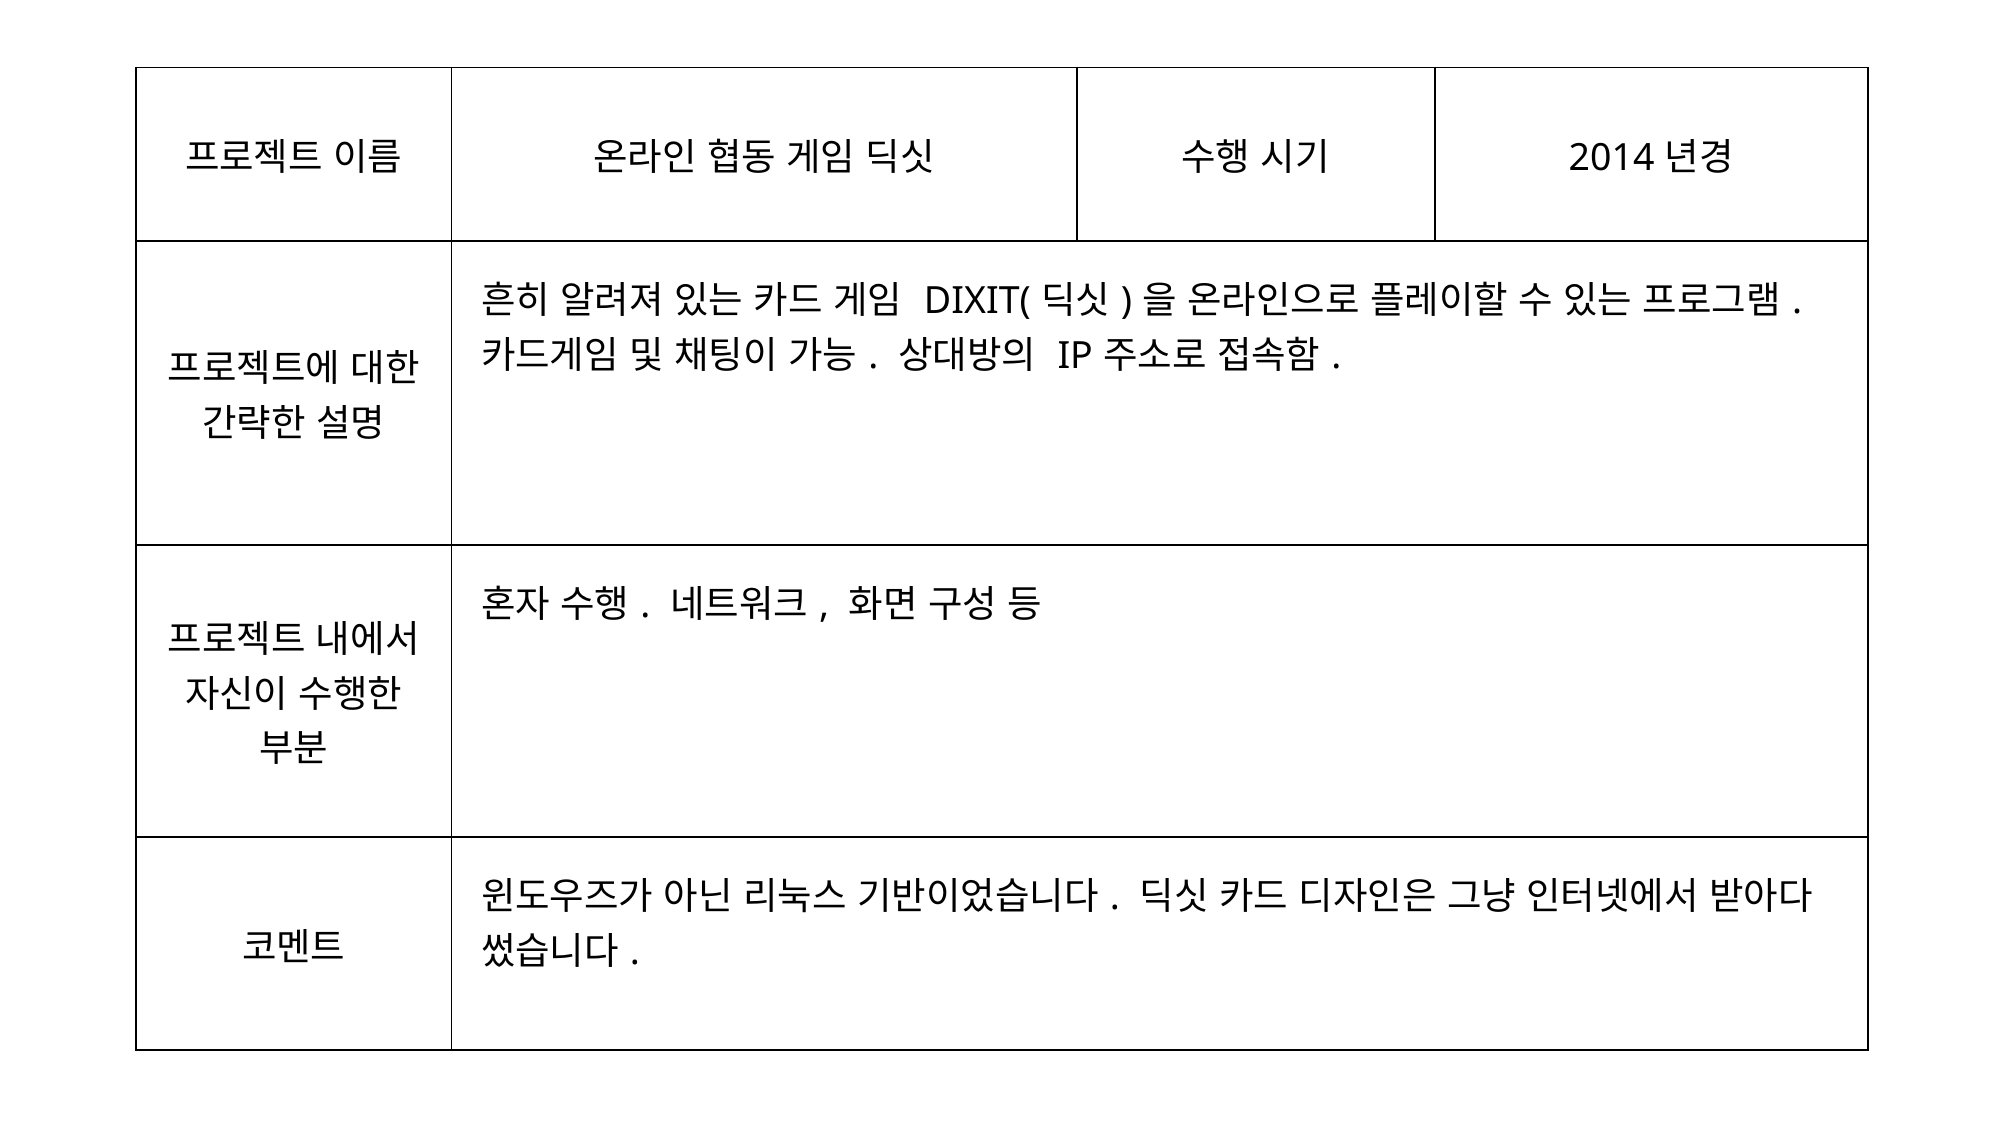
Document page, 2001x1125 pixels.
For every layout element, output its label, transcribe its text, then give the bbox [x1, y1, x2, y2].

table_header 온라인 협동 게임 딕싯 [452, 68, 1076, 240]
table_cell 혼자 수행. 네트워크, 화면 구성 등 [452, 546, 1867, 836]
table_cell 윈도우즈가 아닌 리눅스 기반이었습니다. 딕싯 카드 디자인은 그냥 인터넷에서 받아다 썼습니다. [452, 838, 1867, 1049]
table_cell 코멘트 [137, 838, 451, 1049]
table_header 2014년경 [1436, 68, 1867, 240]
table_header 수행 시기 [1078, 68, 1434, 240]
table_cell 프로젝트에 대한 간략한 설명 [137, 242, 451, 544]
table_header 프로젝트 이름 [137, 68, 451, 240]
table_cell 프로젝트 내에서 자신이 수행한 부분 [137, 546, 451, 836]
table_cell 흔히 알려져 있는 카드 게임 DIXIT(딕싯)을 온라인으로 플레이할 수 있는 프로그램. 카드게임 및 채팅이 가능. 상대방의 IP주소로 접속함. [452, 242, 1867, 544]
